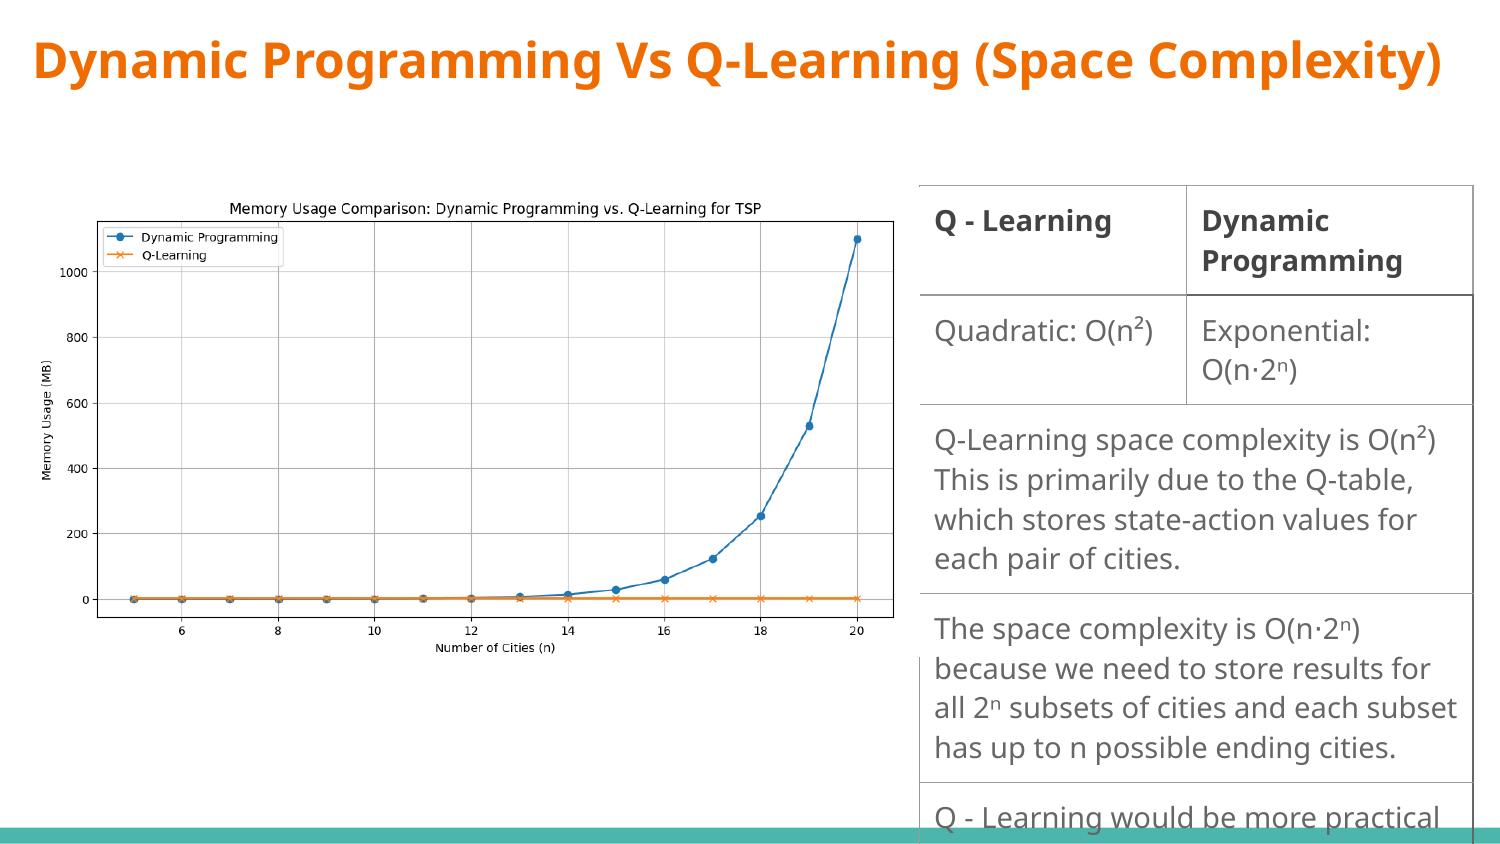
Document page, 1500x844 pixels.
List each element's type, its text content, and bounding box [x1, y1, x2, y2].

table_cell Quadratic: O(n²) [924, 296, 1186, 404]
title Dynamic Programming Vs Q-Learning (Space Complexity) [18, 10, 1500, 125]
table_header Q - Learning [920, 186, 1186, 294]
table_cell Exponential: O(n⋅2ⁿ) [1187, 296, 1472, 404]
table_header Dynamic Programming [1187, 186, 1472, 294]
picture [33, 187, 920, 657]
table_cell The space complexity is O(n⋅2ⁿ) because we need to store results for all 2ⁿ subsets of cities and each subset has up to n possible ending cities. [920, 594, 1472, 782]
table_cell Q-Learning space complexity is O(n²) This is primarily due to the Q-table, which stores state-action values for each pair of cities. [924, 405, 1472, 593]
table_cell Q - Learning would be more practical in larger datasets where the input size is large as DP will require excessive memory and time requirements [920, 783, 1472, 844]
